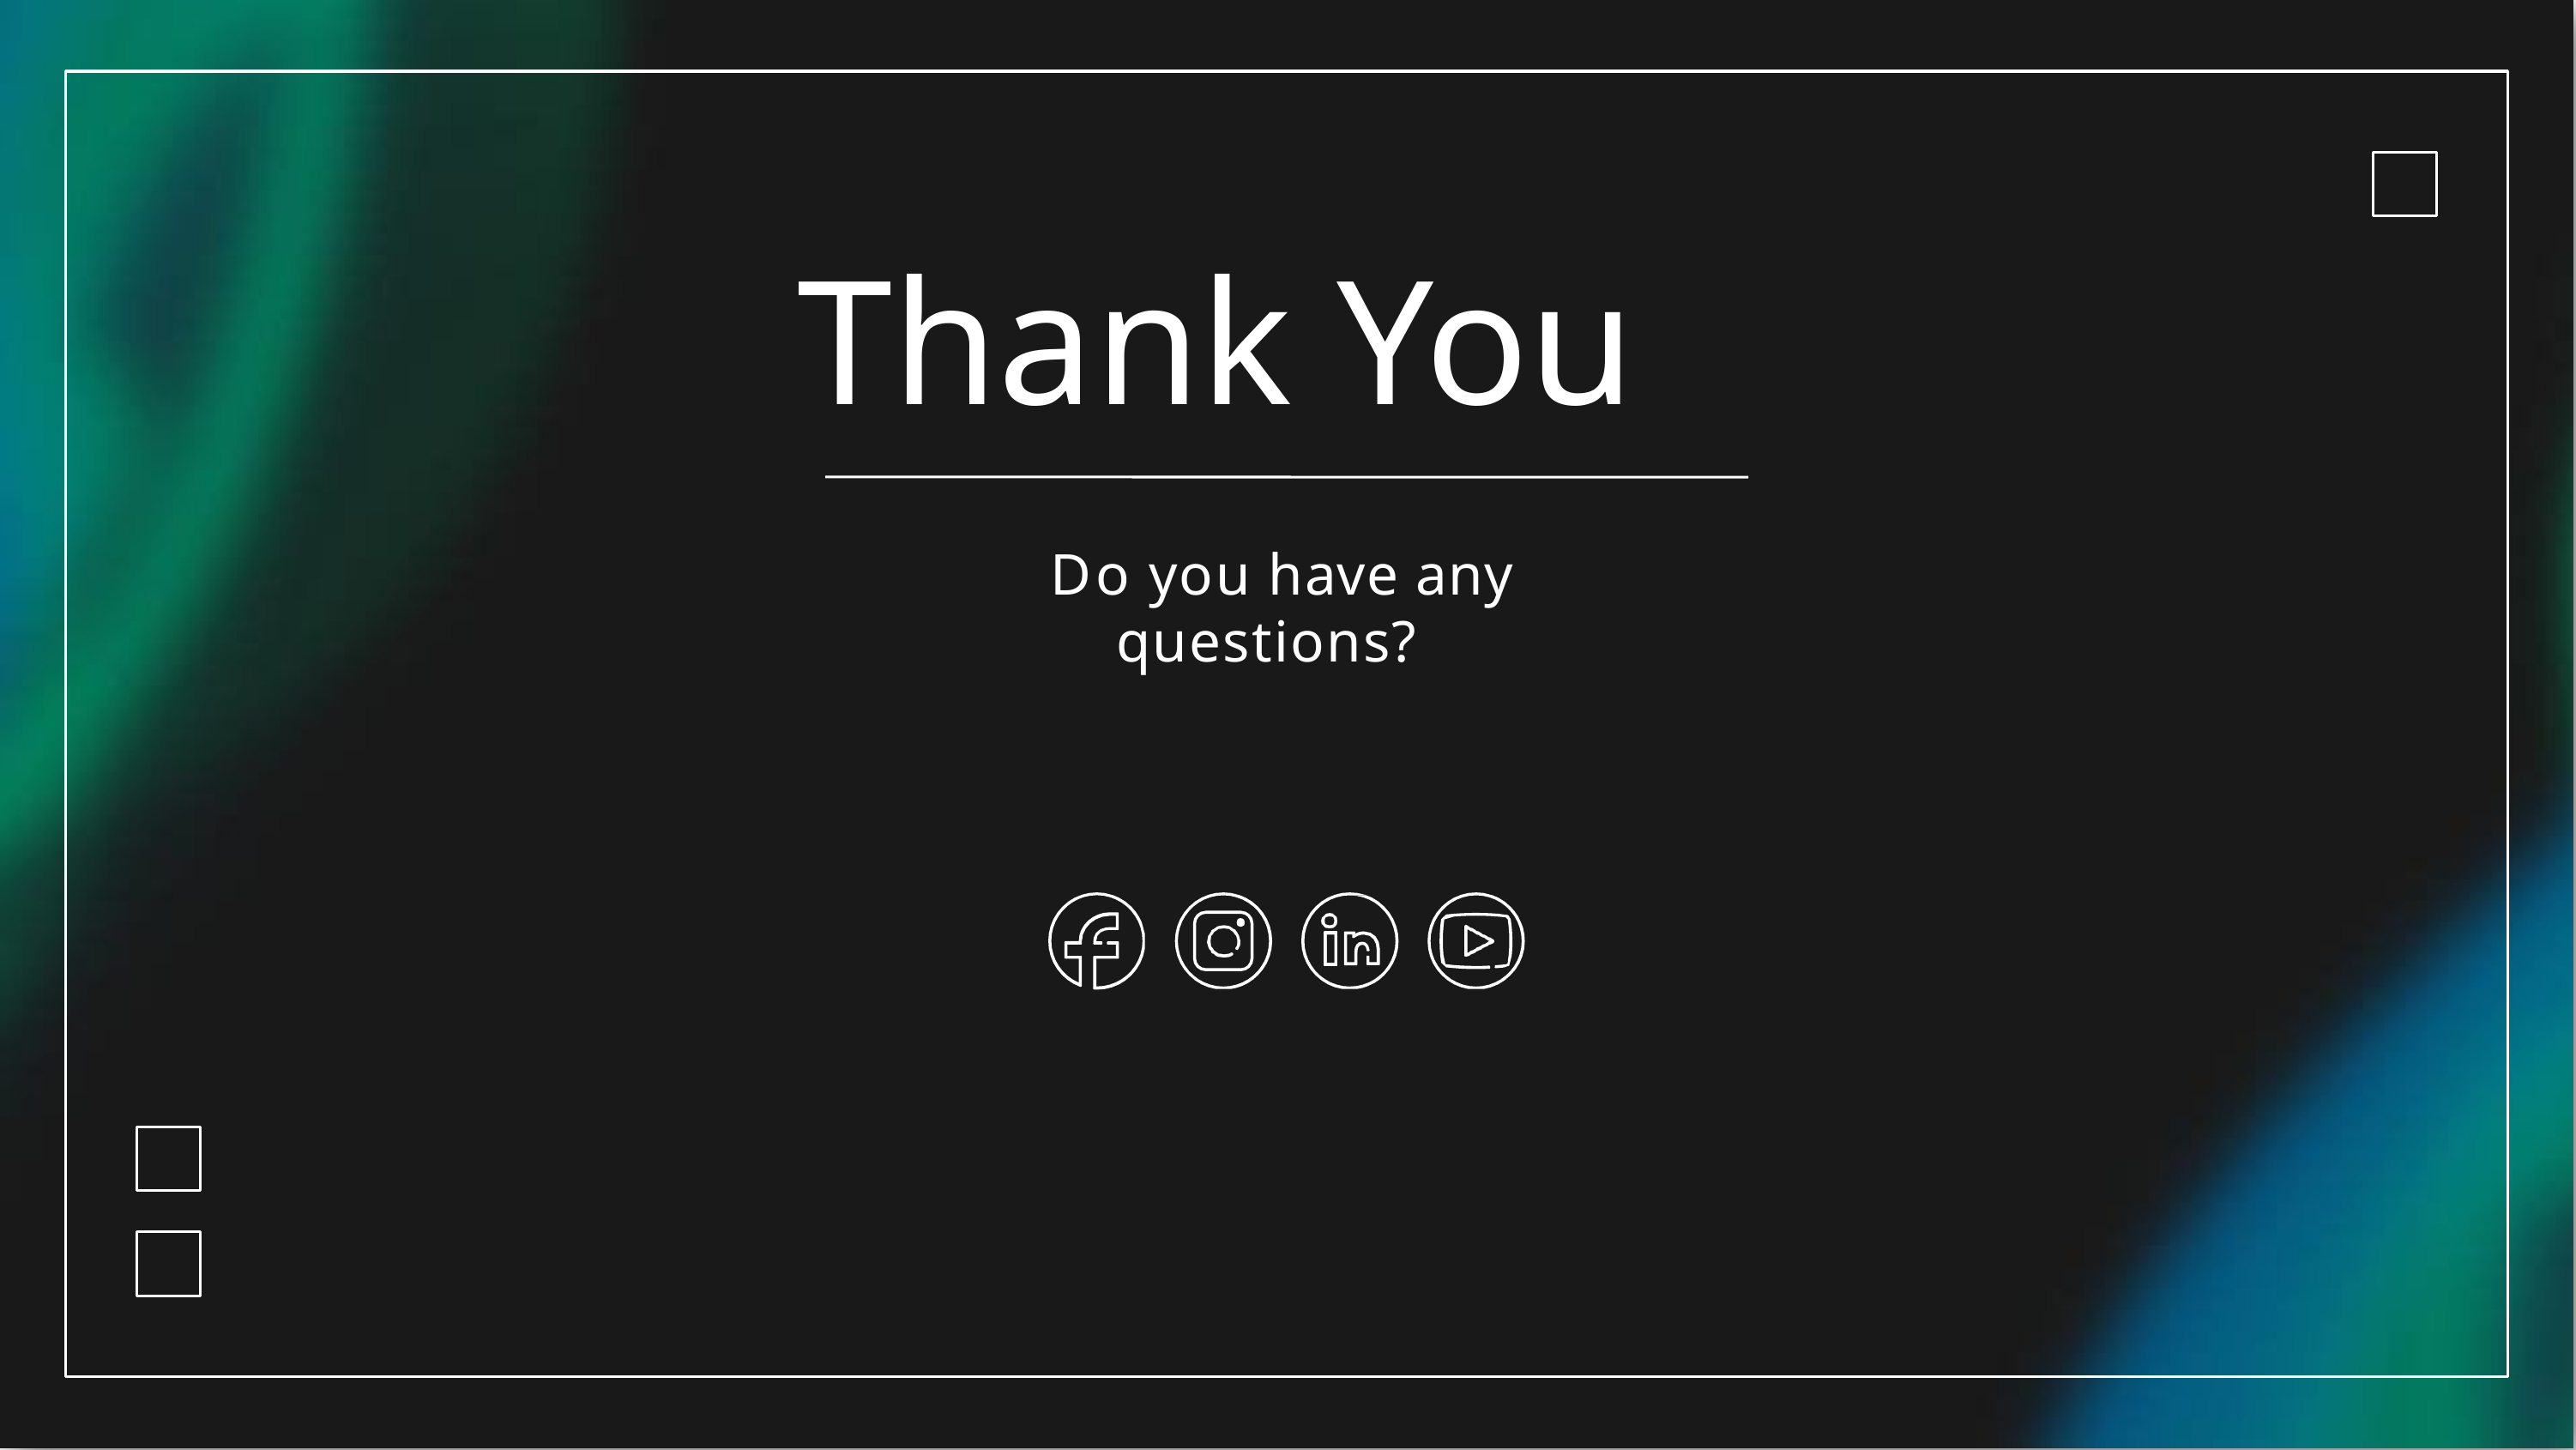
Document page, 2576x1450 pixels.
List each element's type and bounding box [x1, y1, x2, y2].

picture [0, 0, 2574, 1448]
text_box [1047, 891, 1526, 990]
picture [2252, 988, 2574, 1448]
text_box [65, 70, 2508, 1377]
